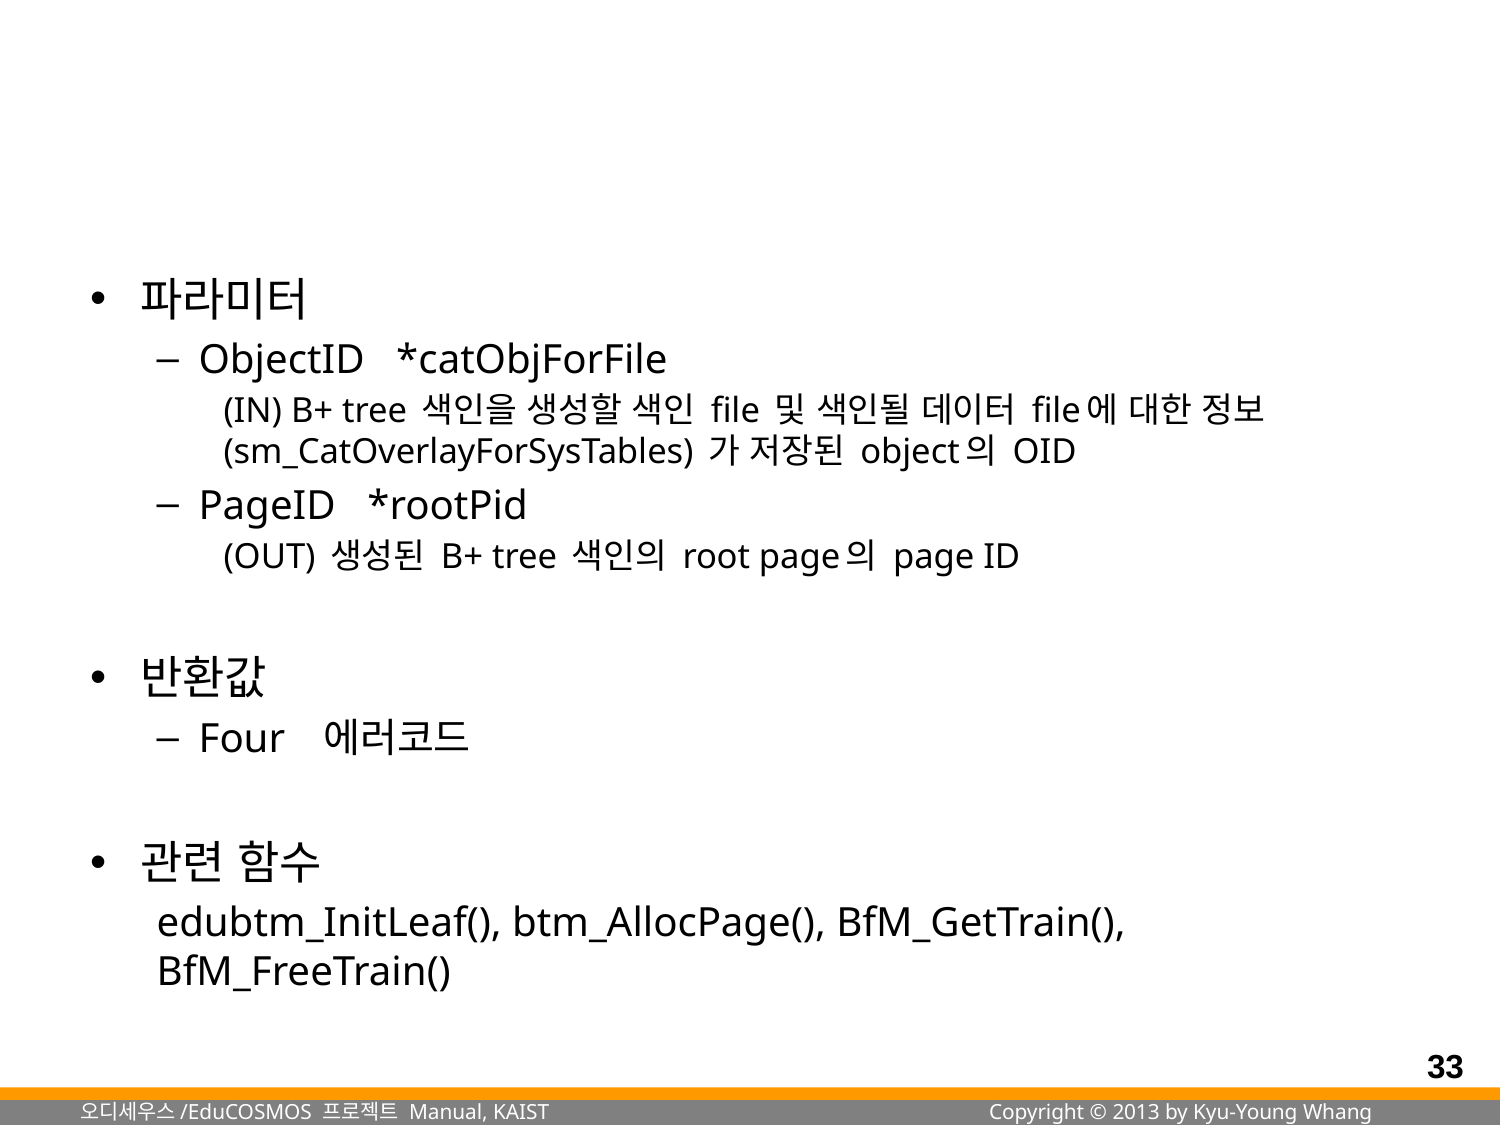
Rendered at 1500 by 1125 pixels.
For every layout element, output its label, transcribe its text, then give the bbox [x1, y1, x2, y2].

list 파라미터 ObjectID *catObjForFile (IN) B+ tree 색인을 생성할 색인 file 및 색인될 데이터 file에 대한 정보 (sm_CatOverlayForSysTables) 가 저장된 object의 OID PageID *rootPid (OUT) 생성된 B+ tree 색인의 root page의 page ID 반환값 Four 에러코드 관련 함수 edubtm_InitLeaf(), btm_AllocPage(), BfM_GetTrain(), BfM_FreeTrain() [75, 262, 1425, 1005]
